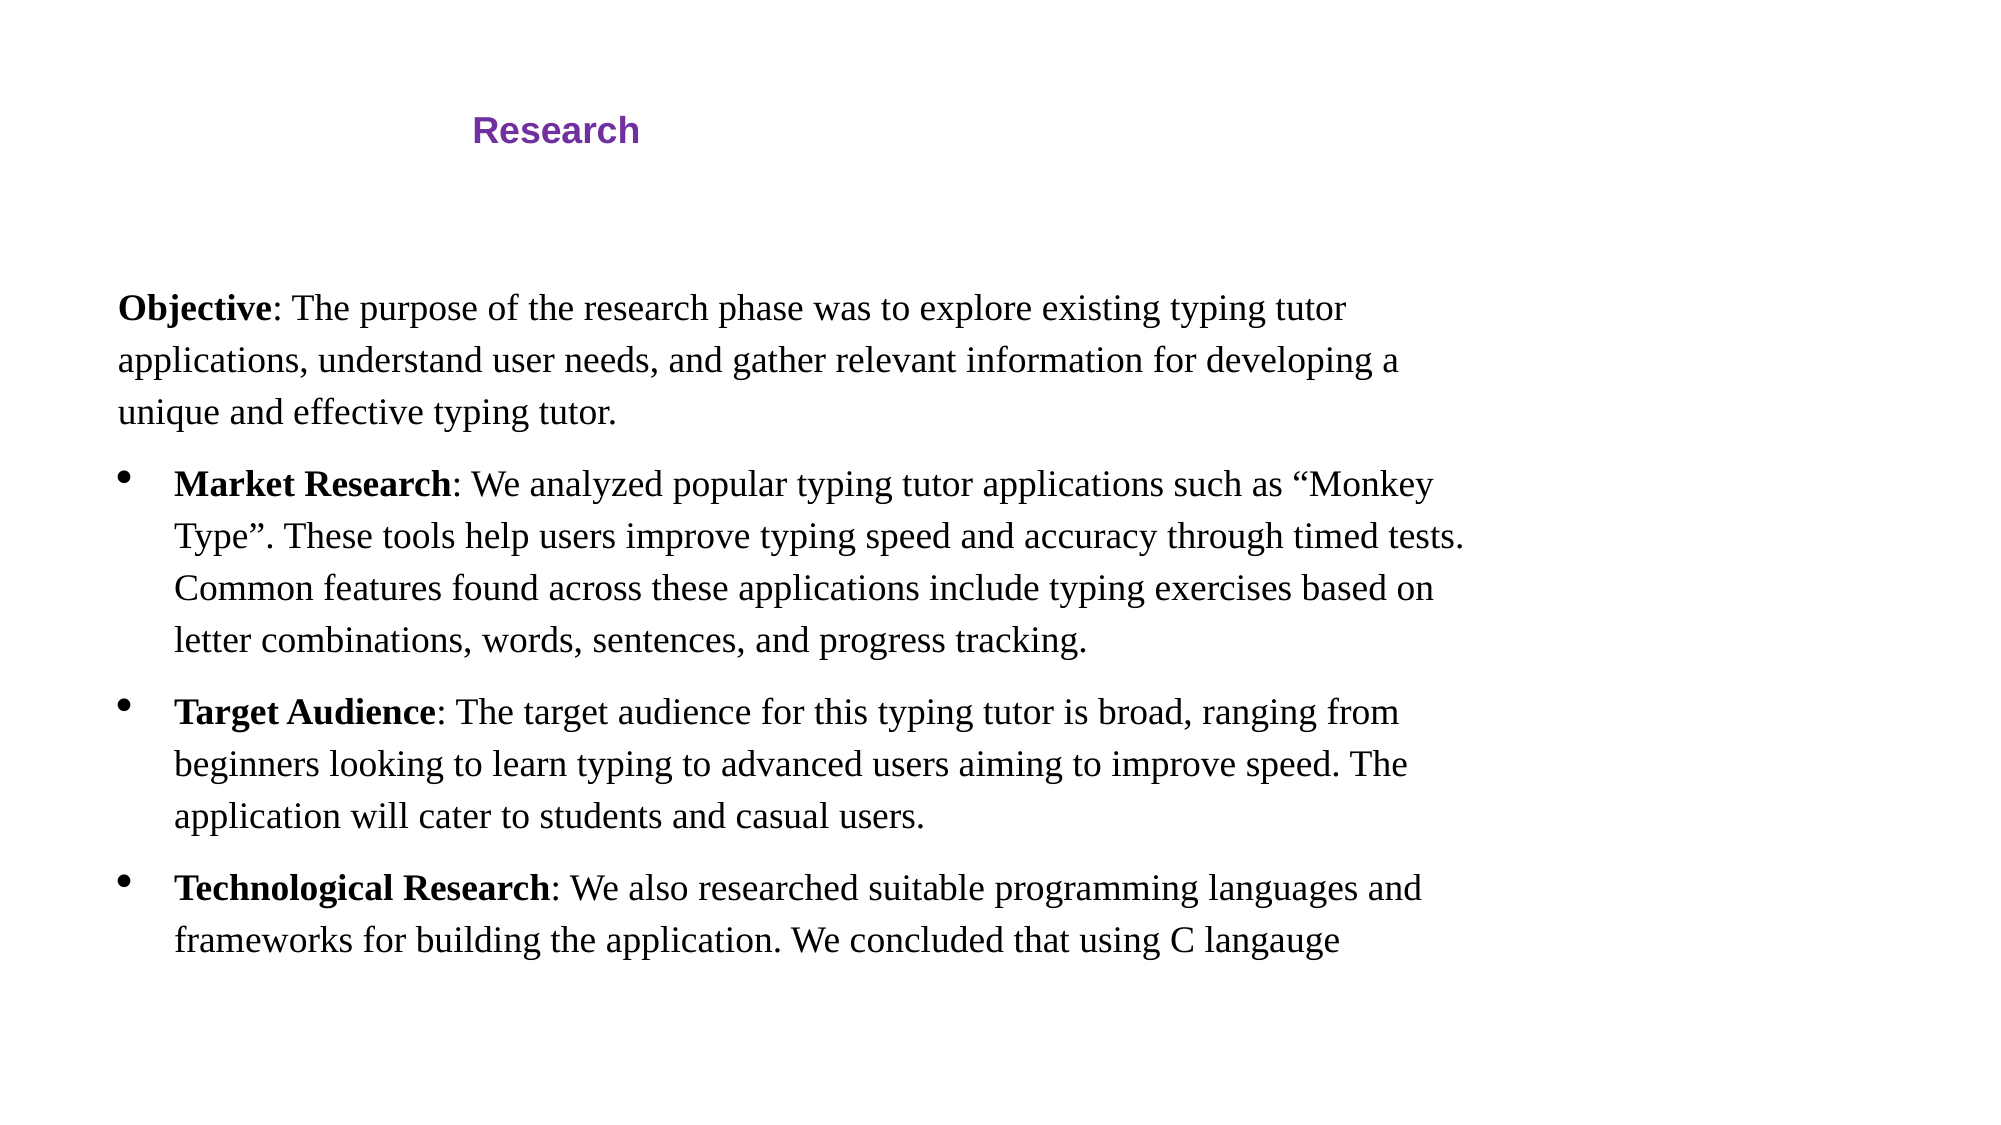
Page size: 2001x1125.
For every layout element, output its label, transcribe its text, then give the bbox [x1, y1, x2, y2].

text_box Objective: The purpose of the research phase was to explore existing typing tutor applications, understand user needs, and gather relevant information for developing a unique and effective typing tutor. Market Research: We analyzed popular typing tutor applications such as “Monkey Type”. These tools help users improve typing speed and accuracy through timed tests. Common features found across these applications include typing exercises based on letter combinations, words, sentences, and progress tracking. Target Audience: The target audience for this typing tutor is broad, ranging from beginners looking to learn typing to advanced users aiming to improve speed. The application will cater to students and casual users. Technological Research: We also researched suitable programming languages and frameworks for building the application. We concluded that using C langauge [103, 269, 1518, 1096]
text_box Research [56, 98, 1057, 159]
